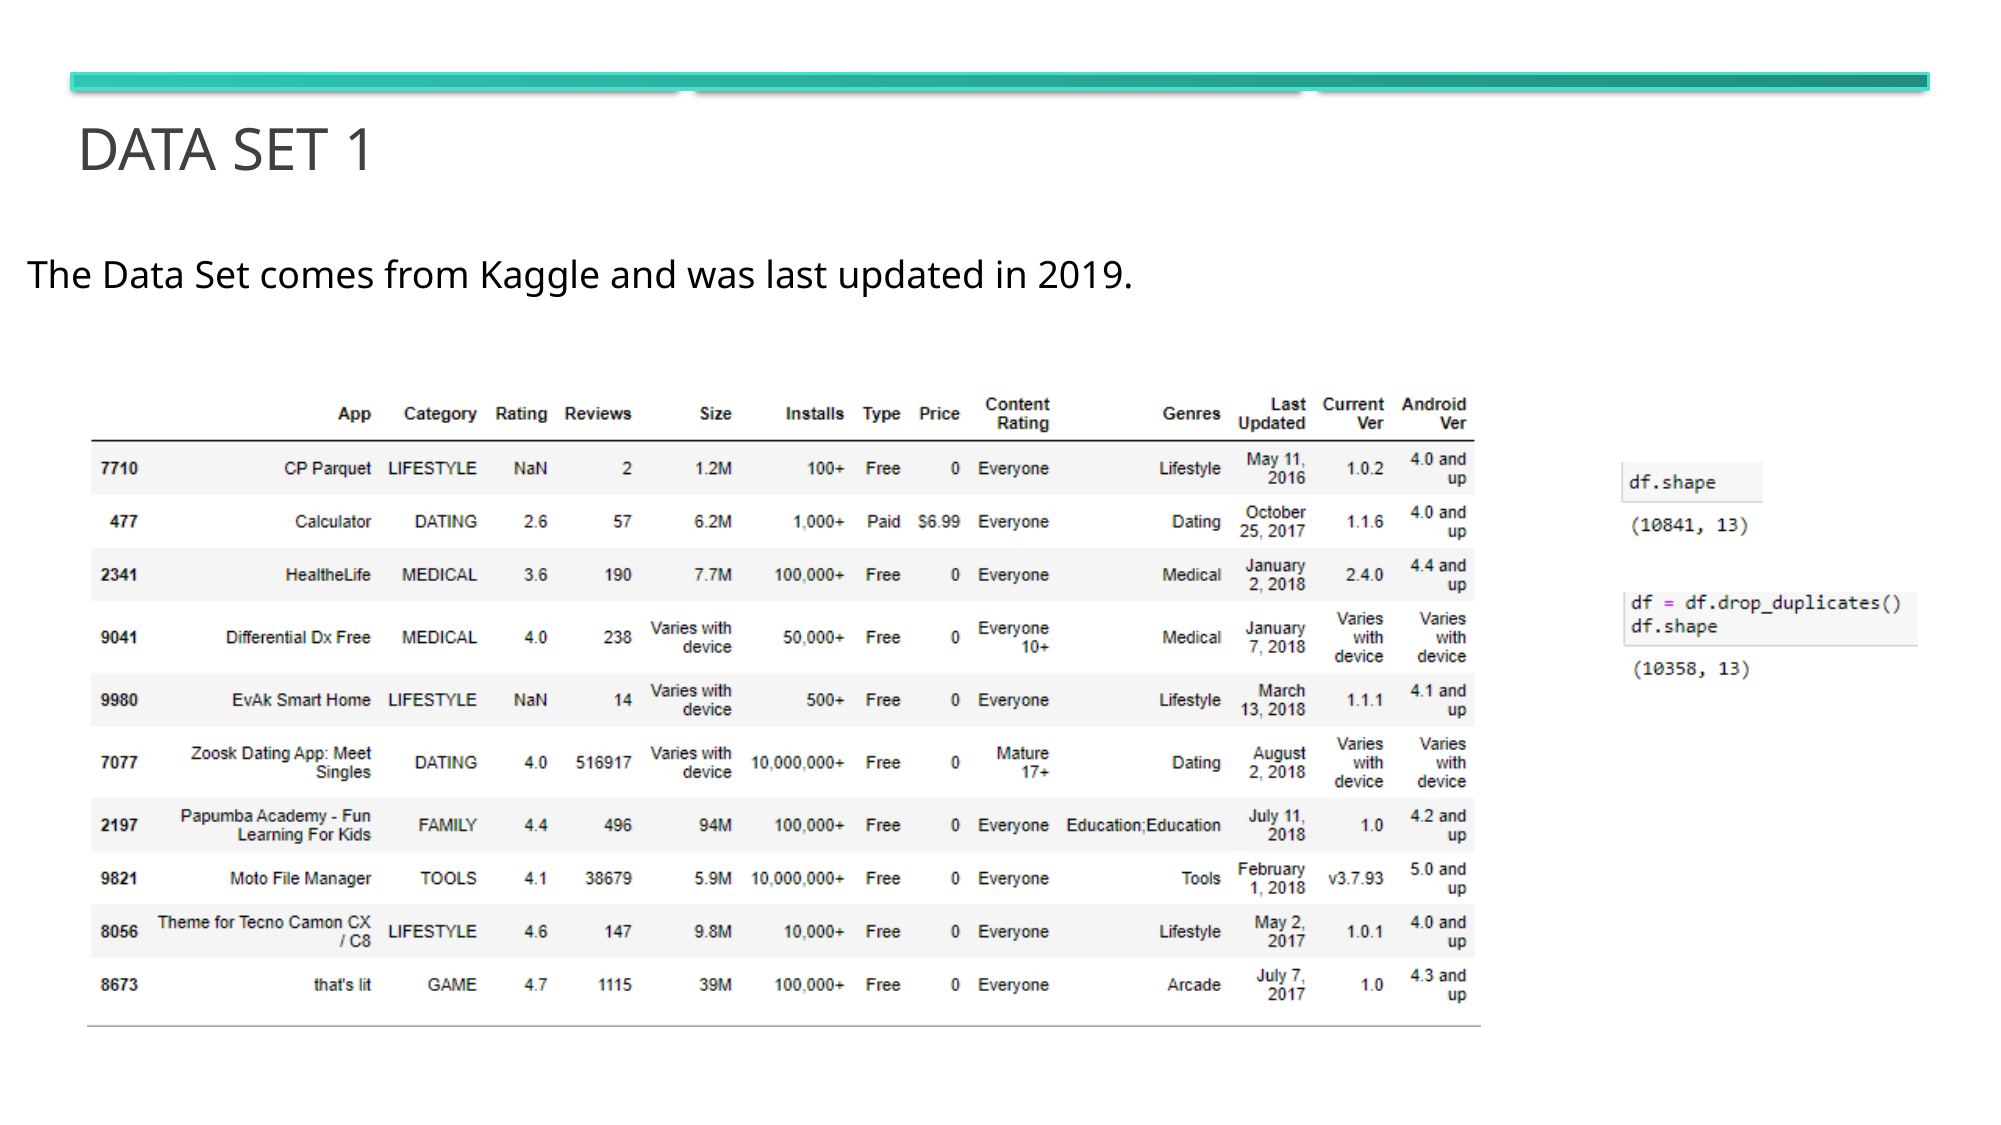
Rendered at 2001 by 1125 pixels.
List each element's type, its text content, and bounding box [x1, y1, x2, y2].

text_box Data set 1 [62, 104, 1872, 192]
picture [1620, 462, 1764, 553]
text_box [70, 72, 1930, 91]
picture [1618, 591, 1919, 687]
text_box The Data Set comes from Kaggle and was last updated in 2019. [12, 243, 1150, 304]
picture [86, 376, 1482, 1028]
